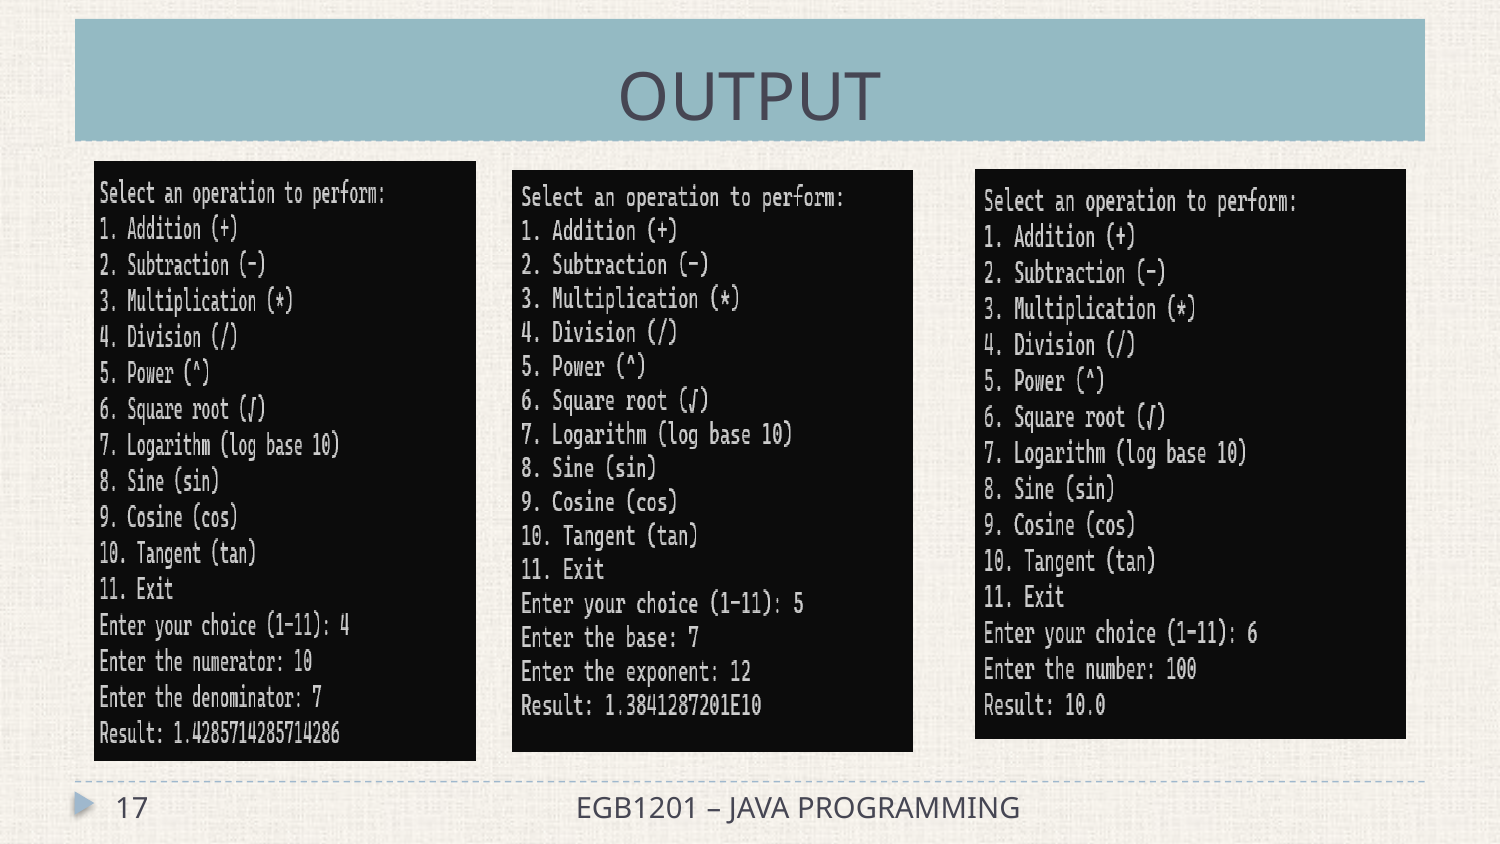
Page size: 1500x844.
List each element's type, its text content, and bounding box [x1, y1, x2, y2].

footer EGB1201 – JAVA PROGRAMMING [475, 782, 1051, 827]
picture [512, 170, 913, 753]
slide_number 17 [100, 782, 426, 827]
picture [974, 169, 1406, 739]
title OUTPUT [75, 18, 1425, 141]
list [94, 161, 476, 761]
